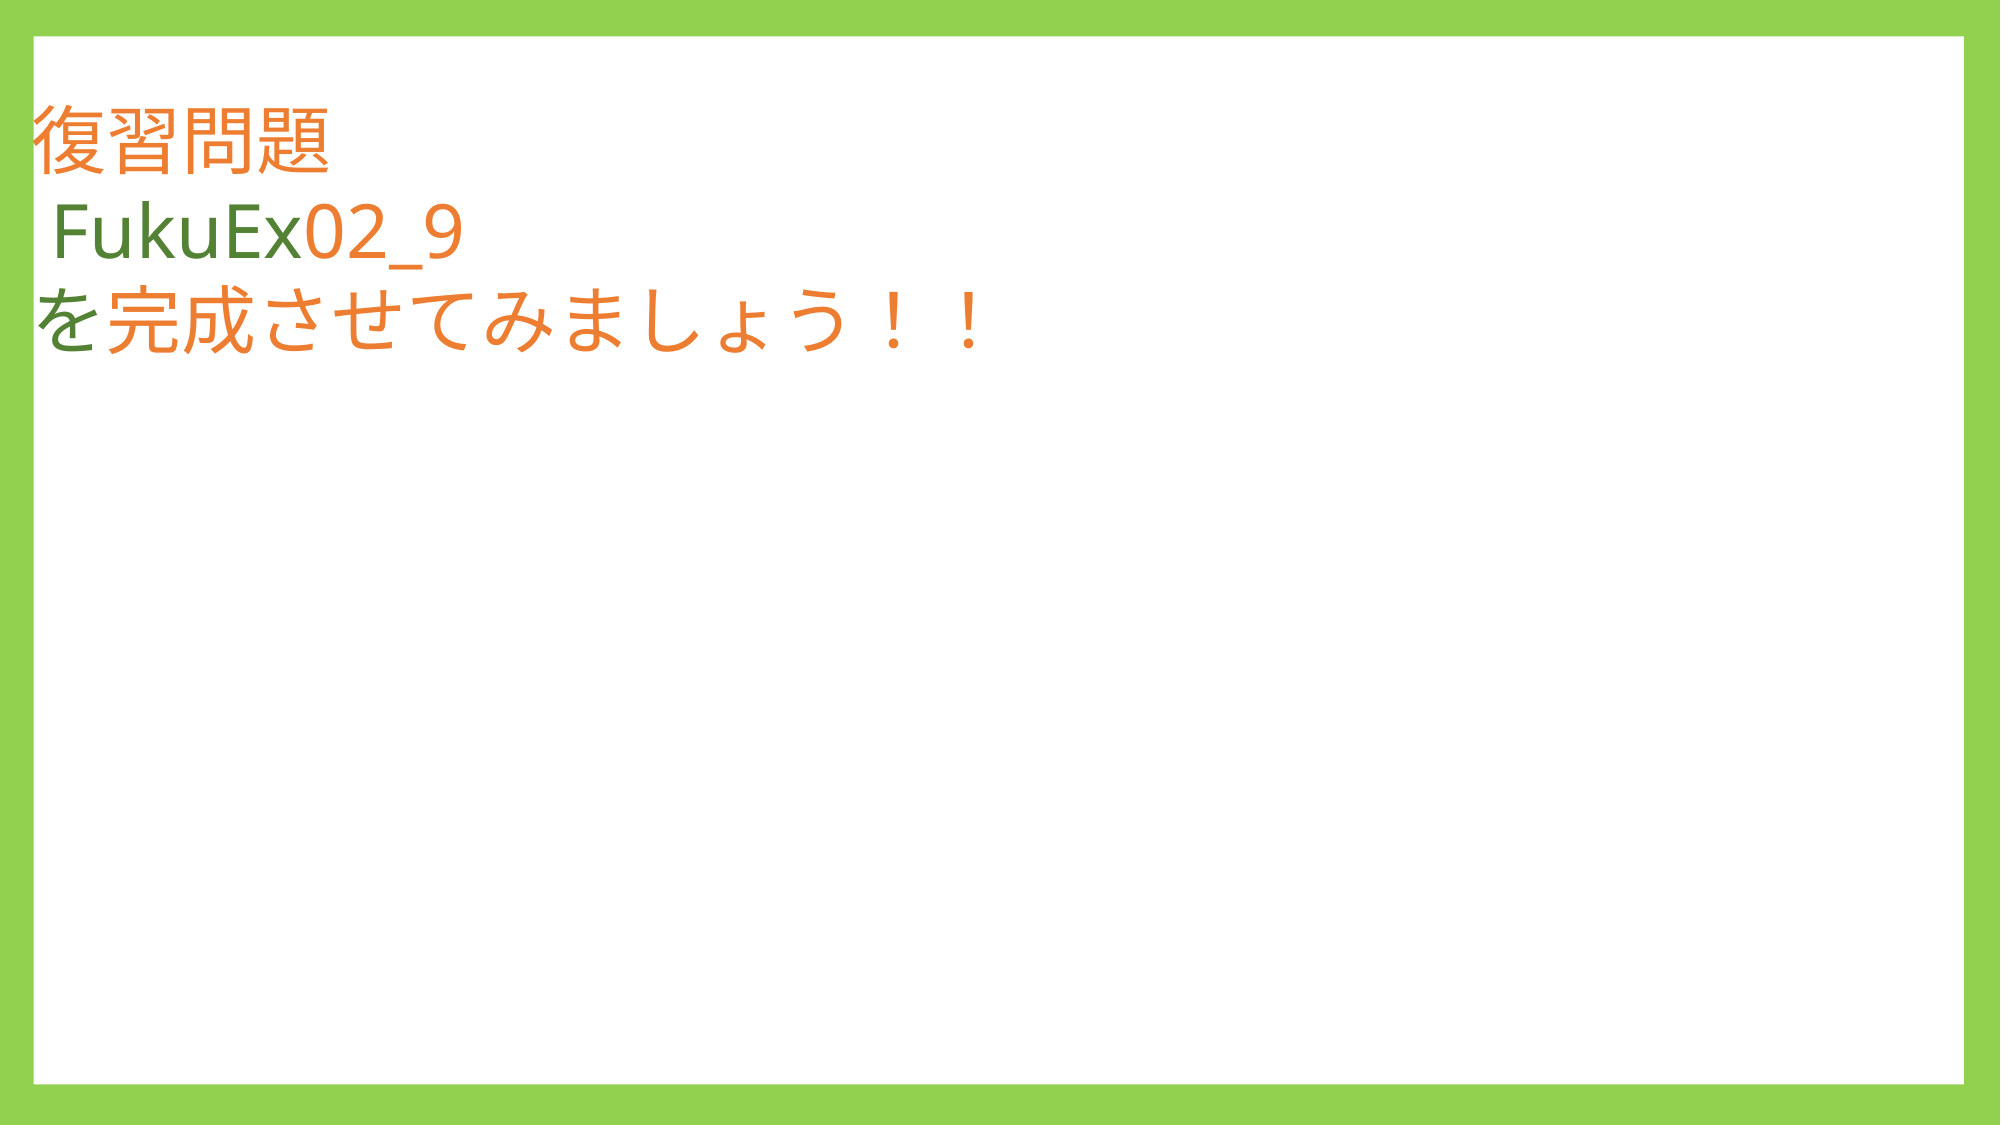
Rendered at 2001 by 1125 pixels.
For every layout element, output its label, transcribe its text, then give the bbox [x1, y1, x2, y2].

text_box 復習問題 FukuEx02_9 を完成させてみましょう！！ [16, 86, 1022, 371]
